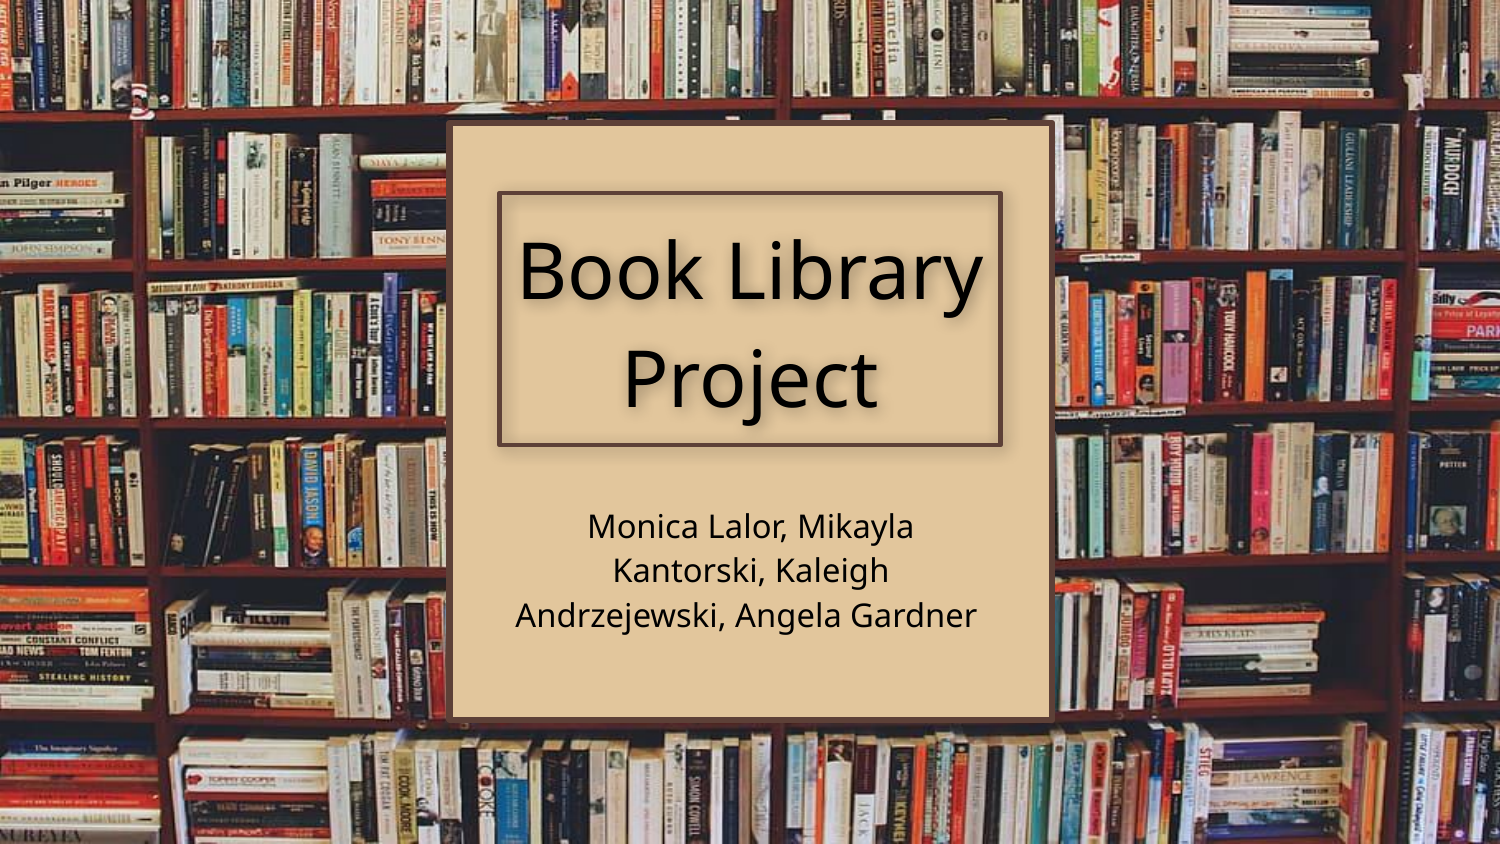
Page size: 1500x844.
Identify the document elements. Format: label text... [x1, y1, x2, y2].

text_box [449, 122, 1053, 721]
picture [0, 0, 1500, 844]
title Book Library Project [499, 192, 1001, 446]
subtitle Monica Lalor, Mikayla Kantorski, Kaleigh Andrzejewski, Angela Gardner [500, 488, 1002, 666]
